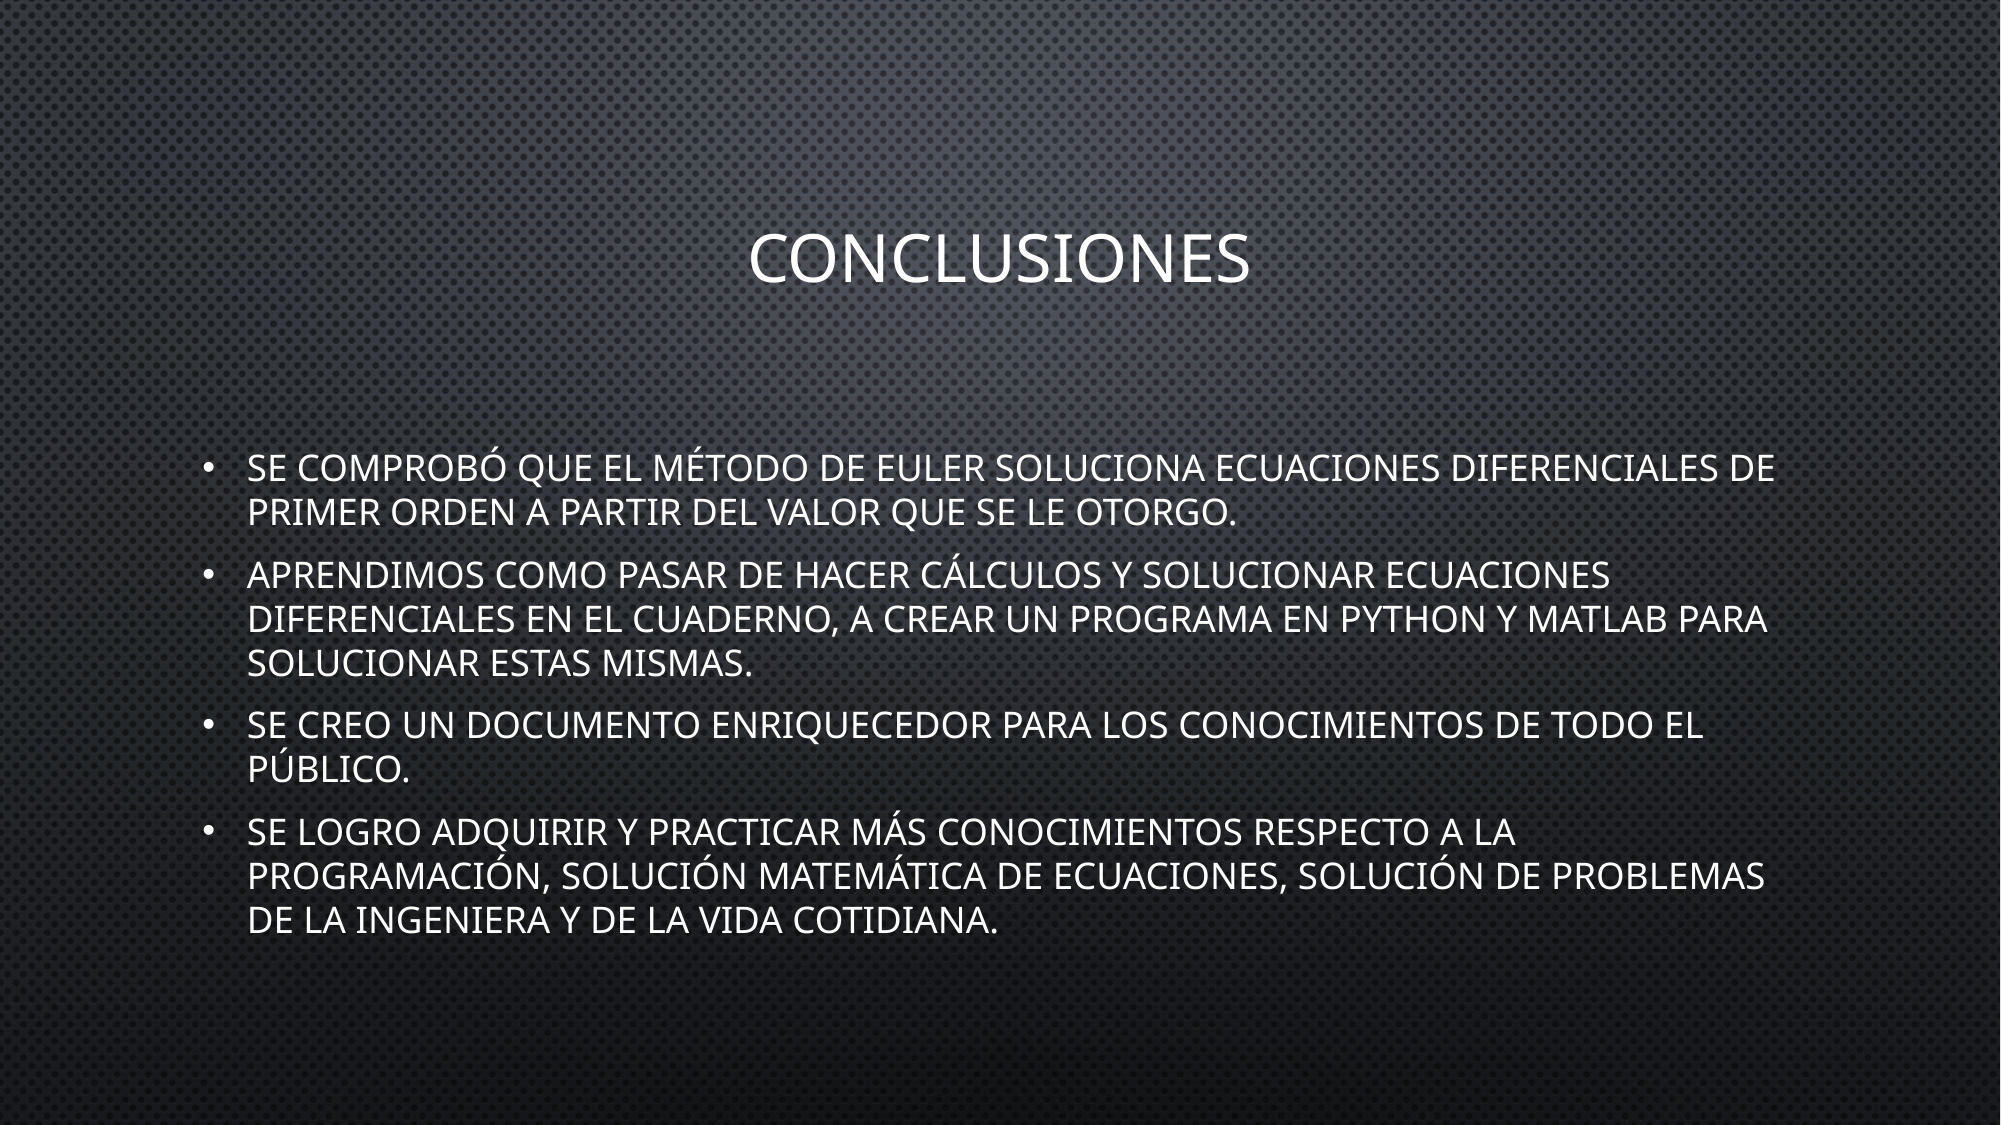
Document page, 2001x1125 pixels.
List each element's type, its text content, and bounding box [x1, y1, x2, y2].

list Se comprobó que el método de Euler soluciona ecuaciones diferenciales de primer orden a partir del valor que se le otorgo. Aprendimos como pasar de hacer cálculos y solucionar ecuaciones diferenciales en el cuaderno, a crear un programa en Python y Matlab para solucionar estas mismas. Se creo un documento enriquecedor para los conocimientos de todo el Público. Se logro adquirir y practicar más conocimientos respecto a la programación, solución matemática de ecuaciones, solución de problemas de la ingeniera y de la vida cotidiana. [187, 437, 1813, 950]
title Conclusiones [187, 99, 1813, 413]
